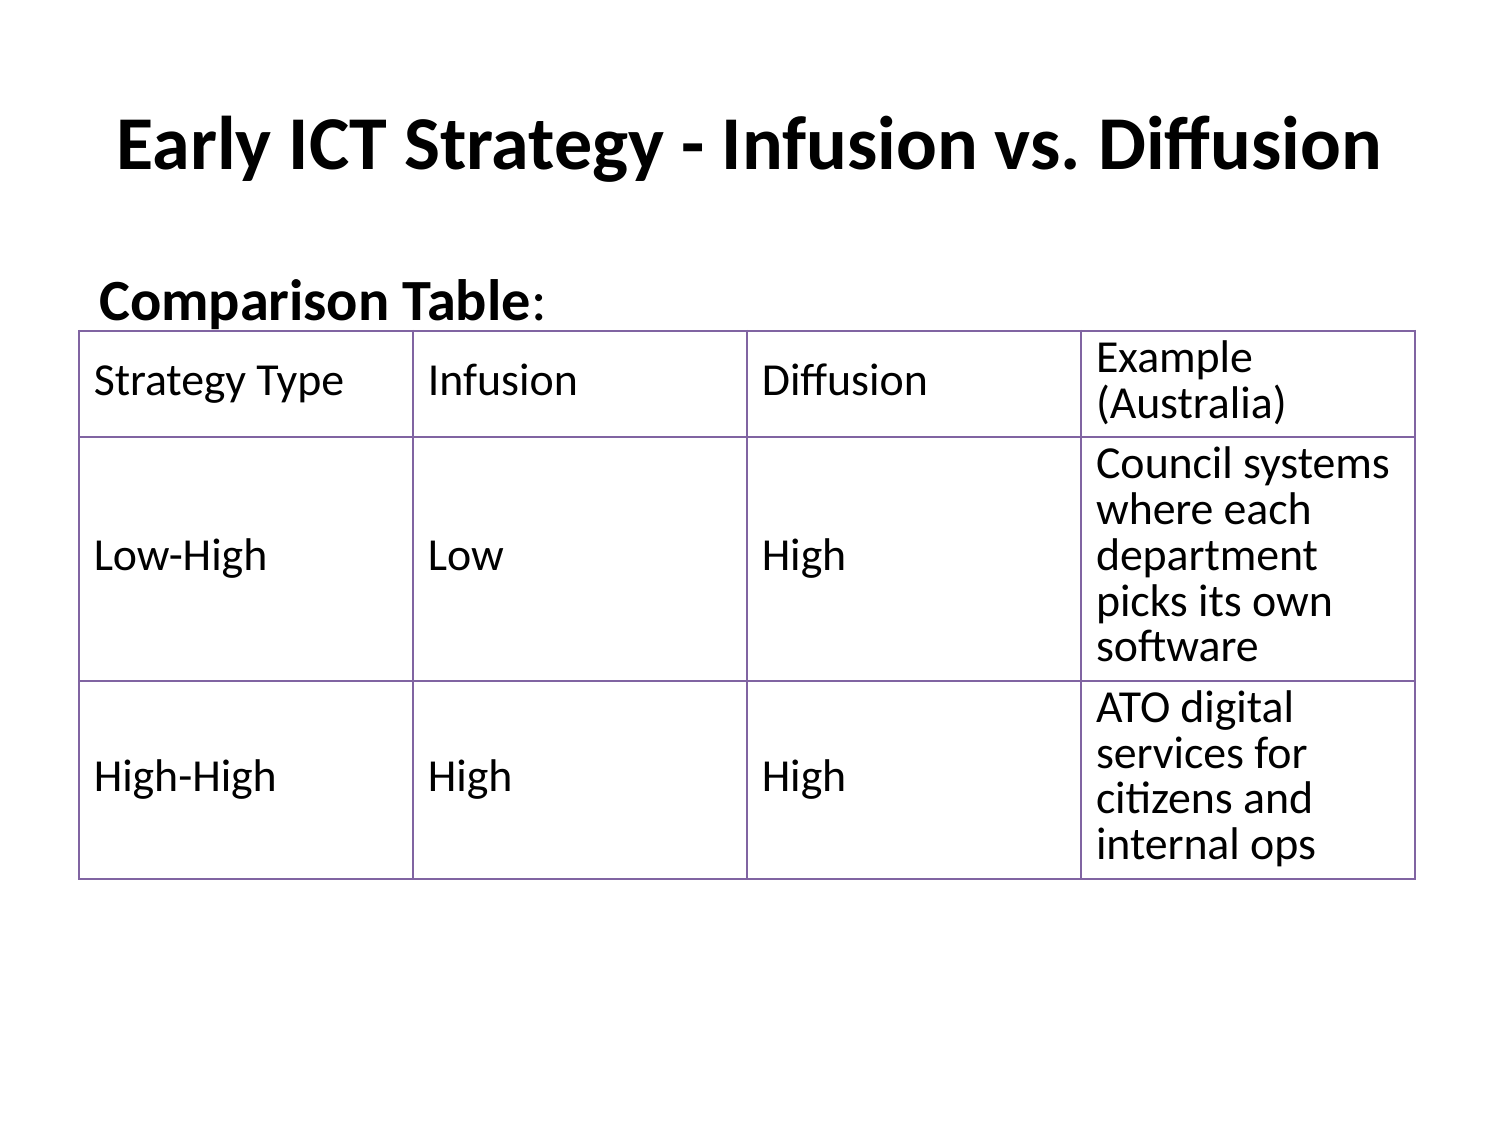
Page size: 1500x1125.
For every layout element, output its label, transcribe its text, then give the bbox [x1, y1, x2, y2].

table_cell Low-High [80, 438, 412, 680]
title Early ICT Strategy - Infusion vs. Diffusion [75, 45, 1425, 233]
table_cell Council systems where each department picks its own software [1082, 438, 1414, 680]
table_header Example (Australia) [1082, 332, 1414, 436]
table_header Diffusion [748, 332, 1080, 436]
table_header Infusion [414, 332, 746, 436]
table_cell High [414, 682, 746, 878]
table_header Strategy Type [80, 332, 412, 436]
table_cell Low [414, 438, 746, 680]
table_cell High-High [80, 682, 412, 878]
table_cell High [748, 438, 1080, 680]
text_box Comparison Table: [84, 254, 562, 339]
table_cell ATO digital services for citizens and internal ops [1082, 682, 1414, 878]
table_cell High [748, 682, 1080, 878]
